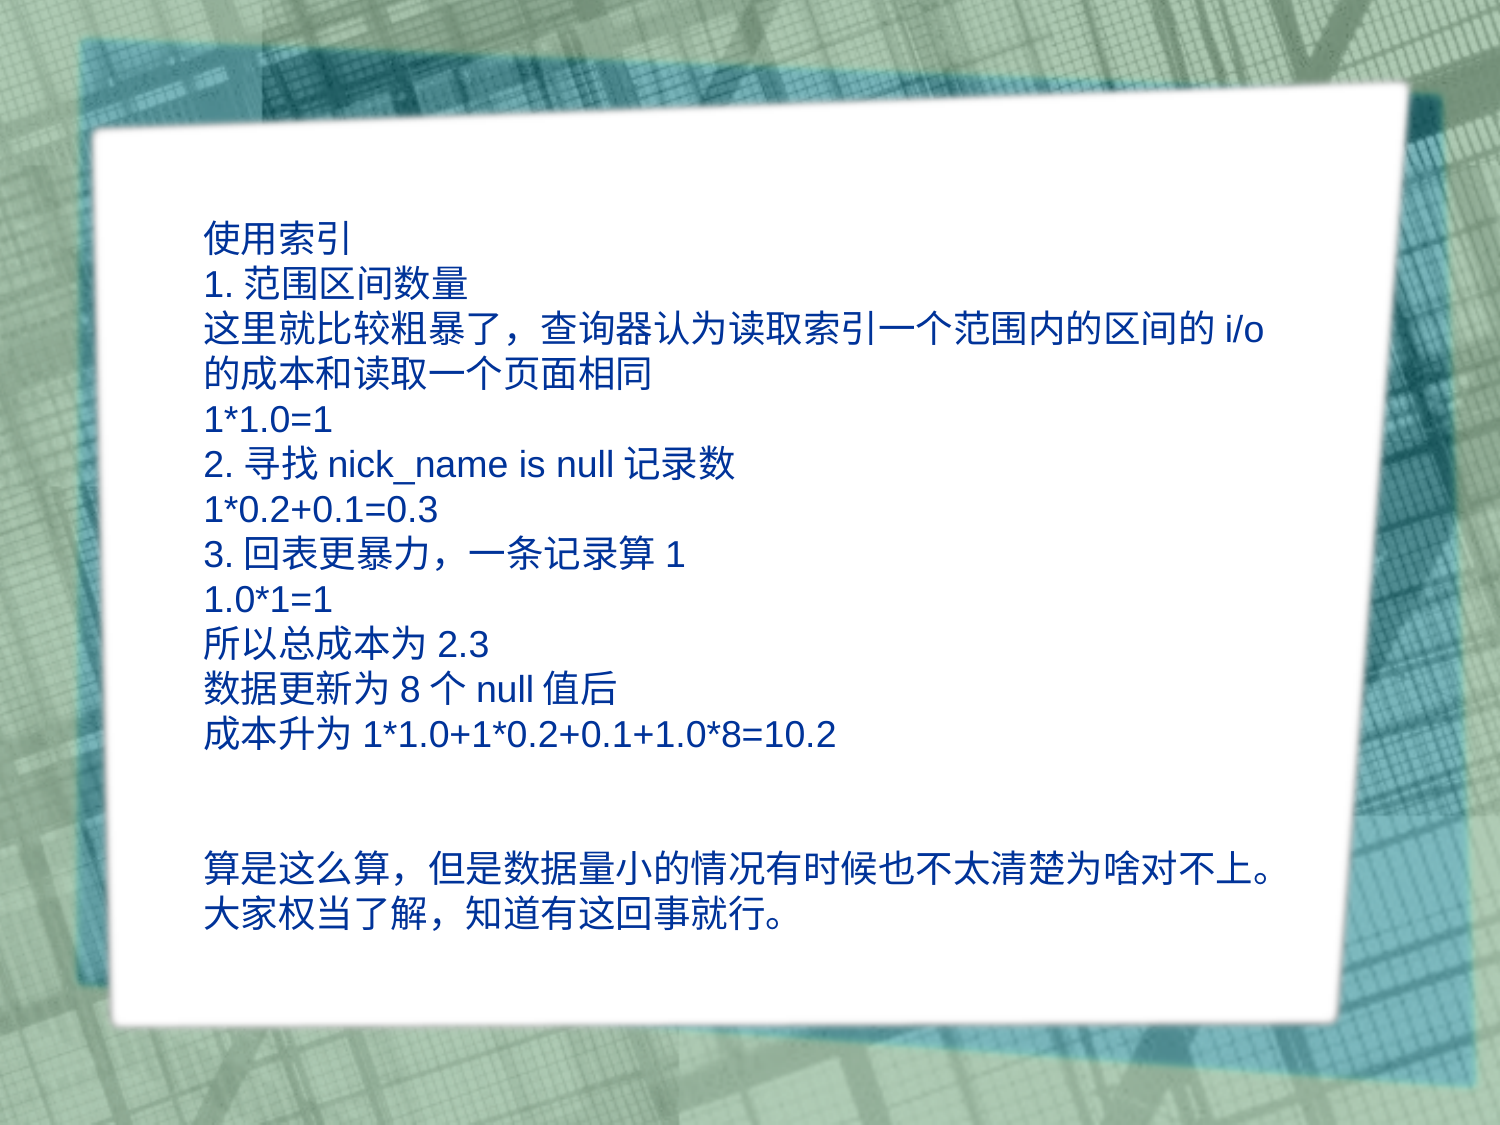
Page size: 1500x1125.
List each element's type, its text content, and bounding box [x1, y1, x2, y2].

picture [0, 0, 1500, 1125]
text_box 使用索引 1.范围区间数量 这里就比较粗暴了，查询器认为读取索引一个范围内的区间的i/o 的成本和读取一个页面相同 1*1.0=1 2.寻找nick_name is null记录数 1*0.2+0.1=0.3 3.回表更暴力，一条记录算1 1.0*1=1 所以总成本为2.3 数据更新为8个null值后 成本升为1*1.0+1*0.2+0.1+1.0*8=10.2 算是这么算，但是数据量小的情况有时候也不太清楚为啥对不上。 大家权当了解，知道有这回事就行。 [188, 208, 1306, 943]
